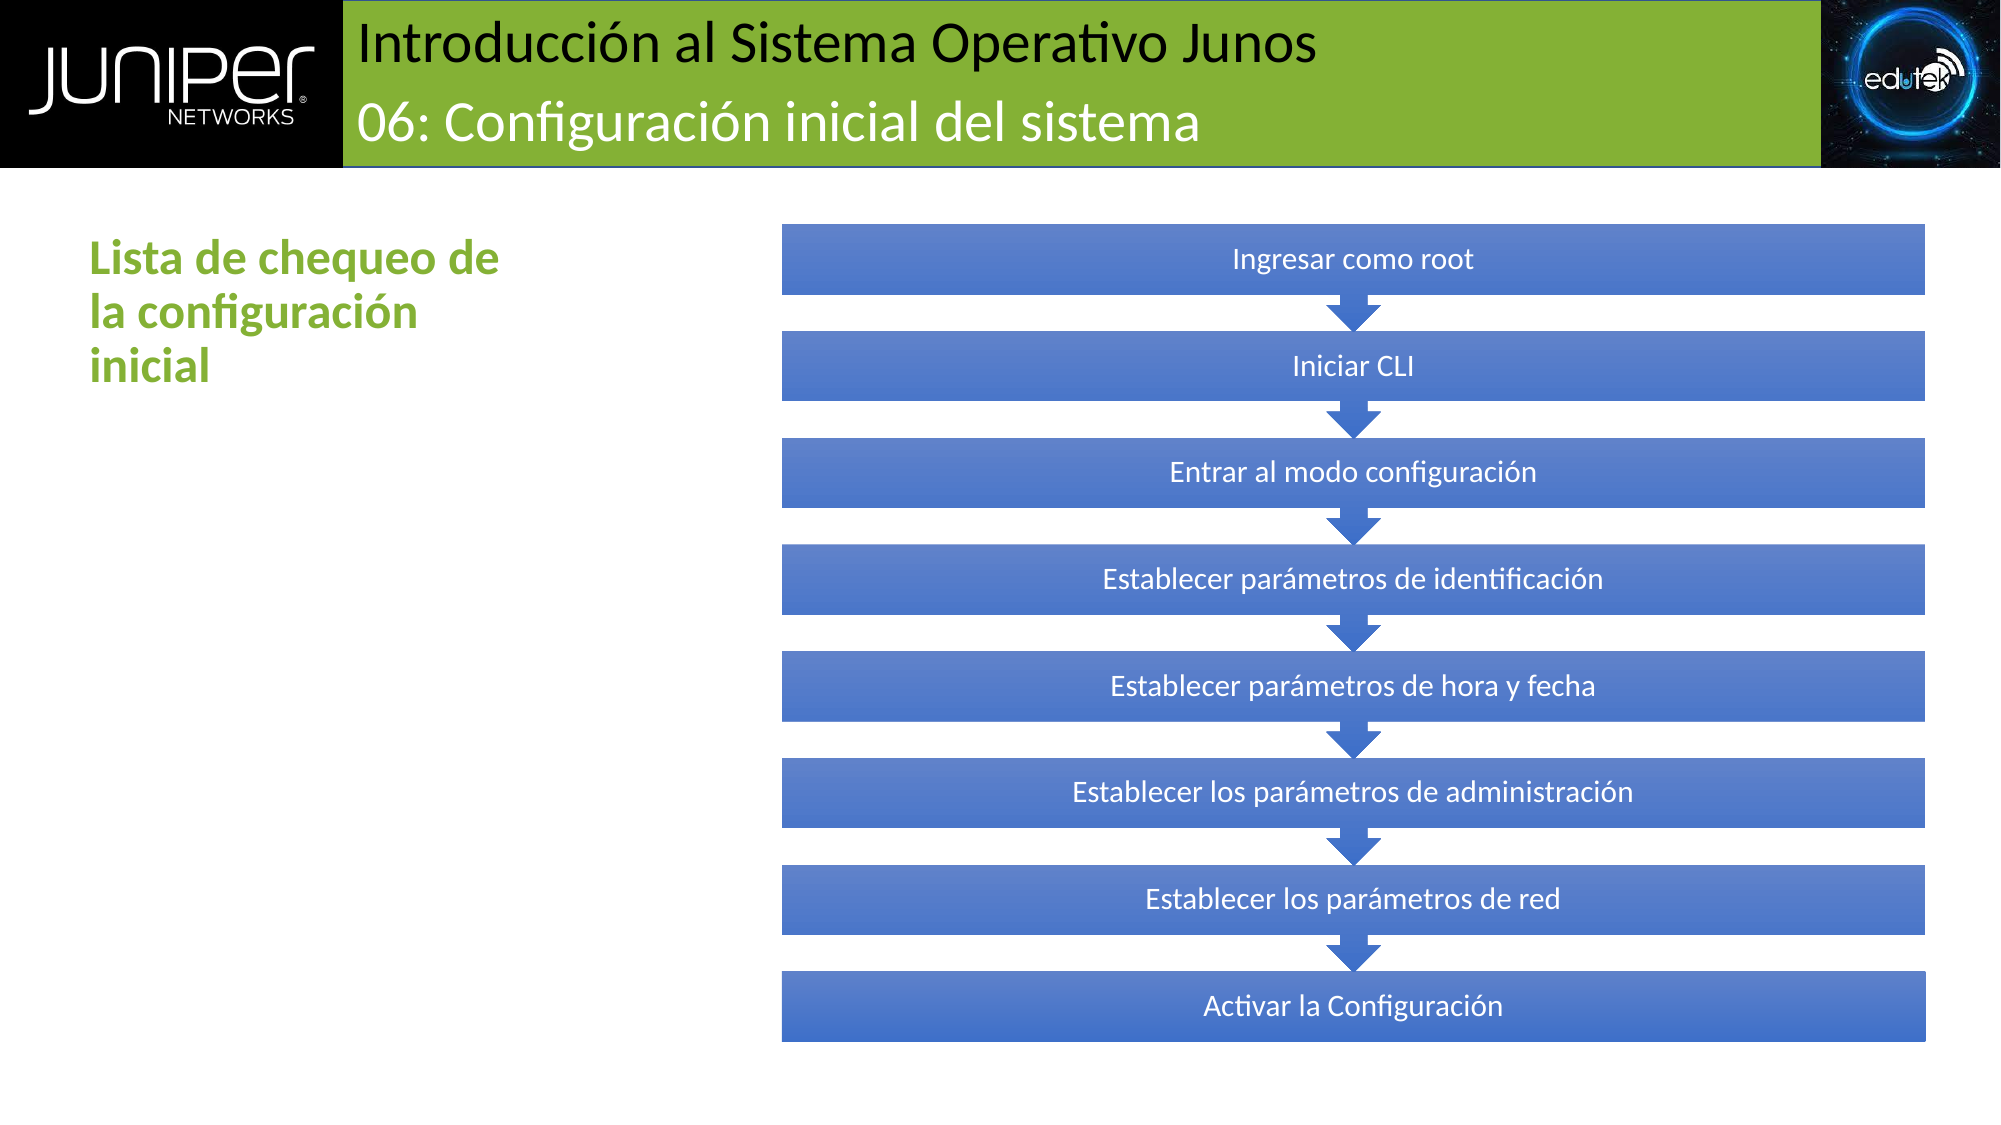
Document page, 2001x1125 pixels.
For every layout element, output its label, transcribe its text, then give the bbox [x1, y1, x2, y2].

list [781, 223, 1926, 1042]
title Introducción al Sistema Operativo Junos [342, 3, 2000, 84]
list 06: Configuración inicial del sistema [342, 83, 1606, 168]
picture [1821, 0, 2001, 168]
picture [0, 0, 343, 168]
list Lista de chequeo de la configuración inicial [74, 223, 539, 938]
